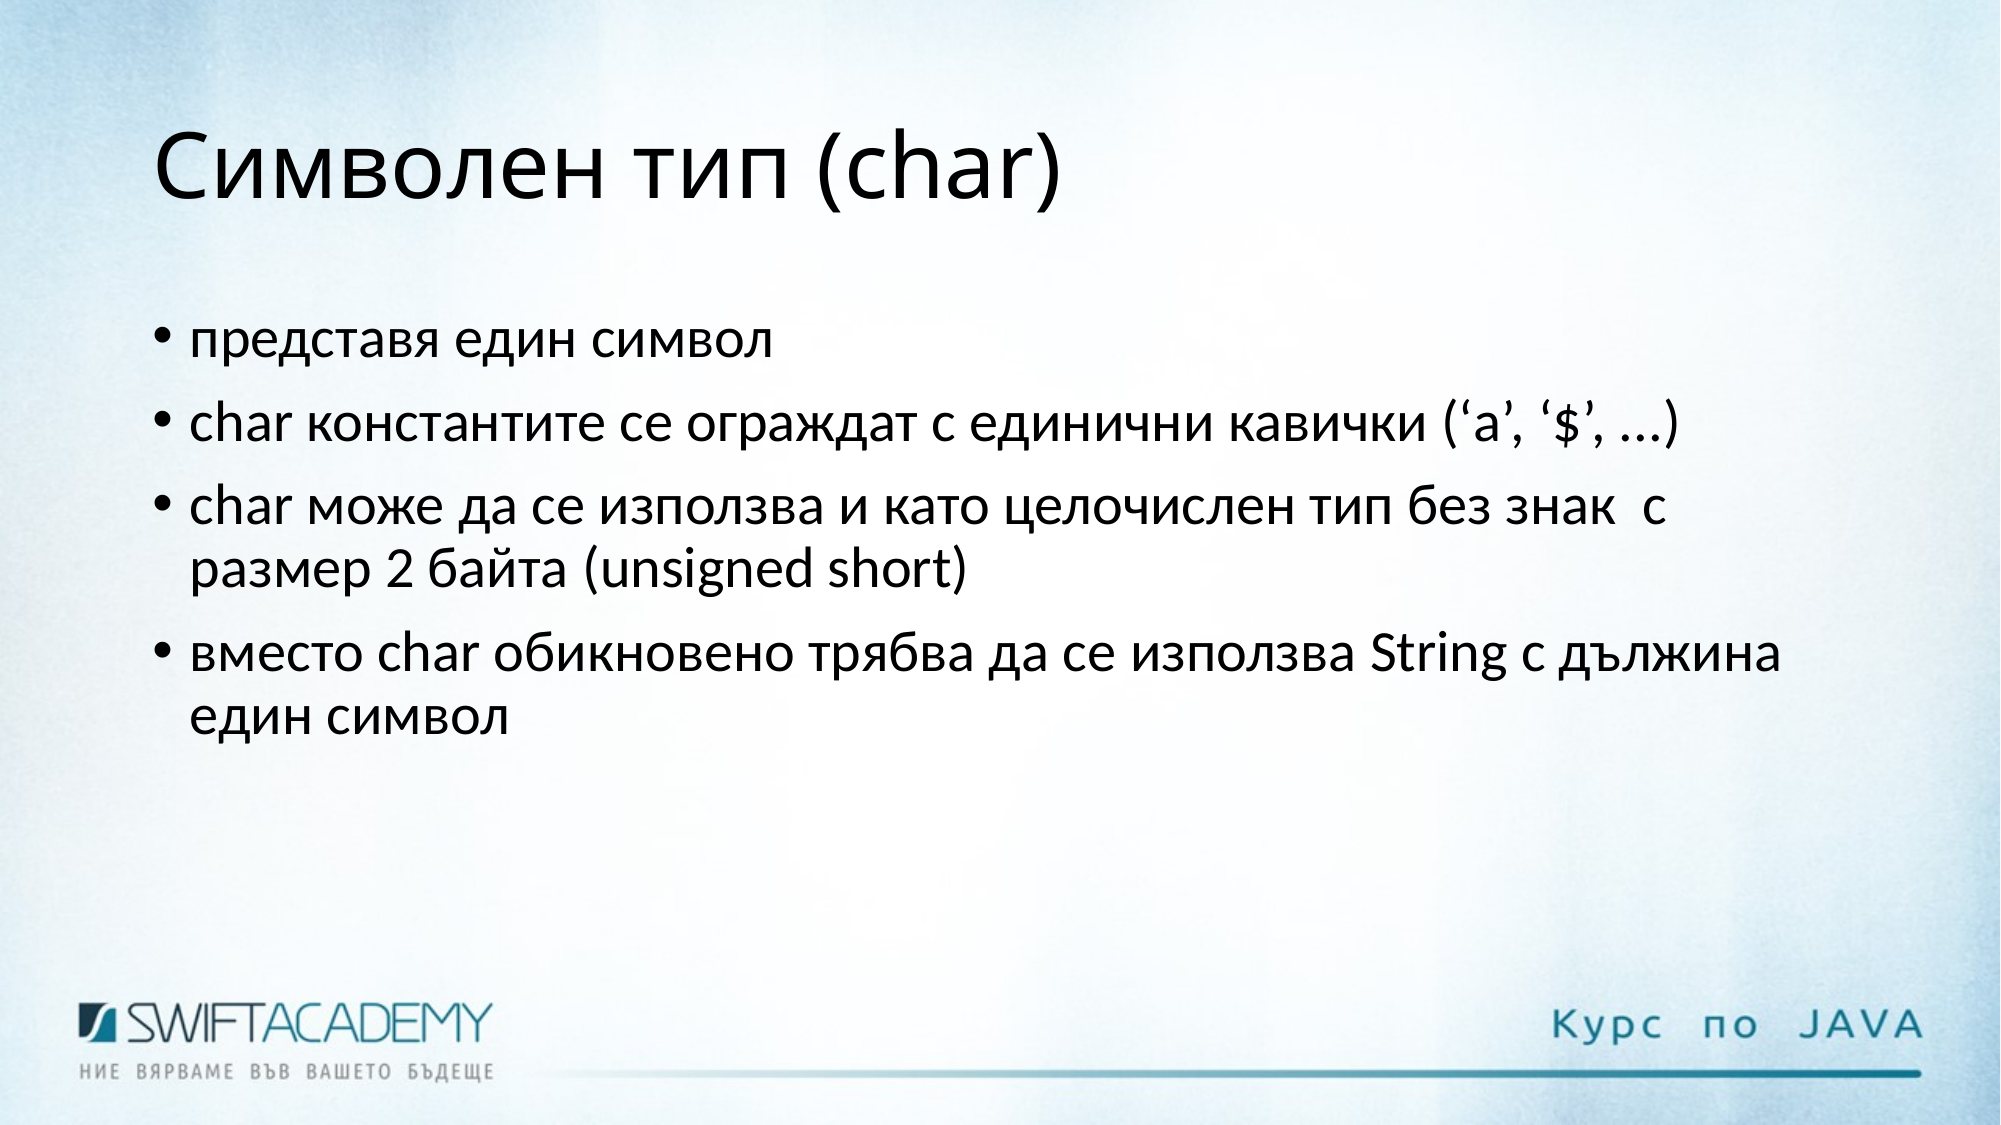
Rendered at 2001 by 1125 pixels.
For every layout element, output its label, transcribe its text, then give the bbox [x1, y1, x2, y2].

picture [0, 0, 2001, 1125]
list представя един символ char константите се ограждат с единични кавички (‘a’, ‘$’, ...) char може да се използва и като целочислен тип без знак с размер 2 байта (unsigned short) вместо char обикновено трябва да се използва String с дължина един символ [137, 299, 1863, 1014]
title Символен тип (char) [137, 59, 1863, 278]
